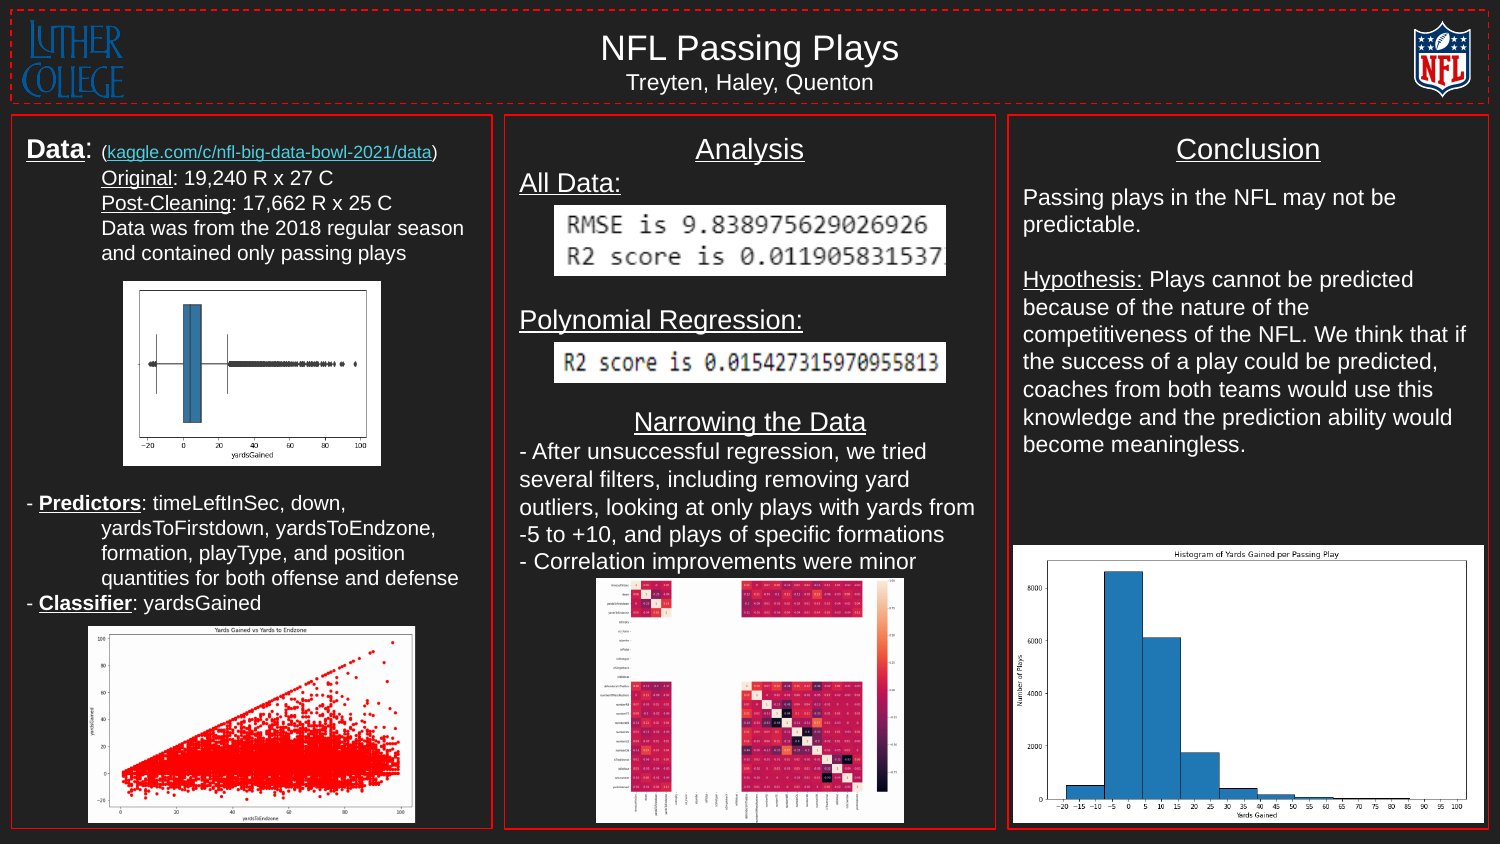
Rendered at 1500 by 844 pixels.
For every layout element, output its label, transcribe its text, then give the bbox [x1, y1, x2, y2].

picture [554, 341, 946, 383]
picture [596, 577, 904, 824]
text_box Data: (kaggle.com/c/nfl-big-data-bowl-2021/data) Original: 19,240 R x 27 C Post-Cleaning: 17,662 R x 25 C Data was from the 2018 regular season and contained only passing plays - Predictors: timeLeftInSec, down, yardsToFirstdown, yardsToEndzone, formation, playType, and position quantities for both offense and defense - Classifier: yardsGained [11, 114, 492, 829]
picture [1414, 19, 1472, 99]
picture [1013, 545, 1484, 824]
title Analysis All Data: Polynomial Regression: Narrowing the Data - After unsuccessful regression, we tried several filters, including removing yard outliers, looking at only plays with yards from -5 to +10, and plays of specific formations - Correlation improvements were minor [504, 114, 996, 829]
picture [21, 19, 124, 99]
picture [122, 281, 381, 467]
subtitle Conclusion Passing plays in the NFL may not be predictable. Hypothesis: Plays cannot be predicted because of the nature of the competitiveness of the NFL. We think that if the success of a play could be predicted, coaches from both teams would use this knowledge and the prediction ability would become meaningless. [1007, 114, 1489, 829]
picture [87, 626, 416, 824]
picture [554, 205, 946, 277]
text_box NFL Passing Plays Treyten, Haley, Quenton [11, 10, 1489, 104]
